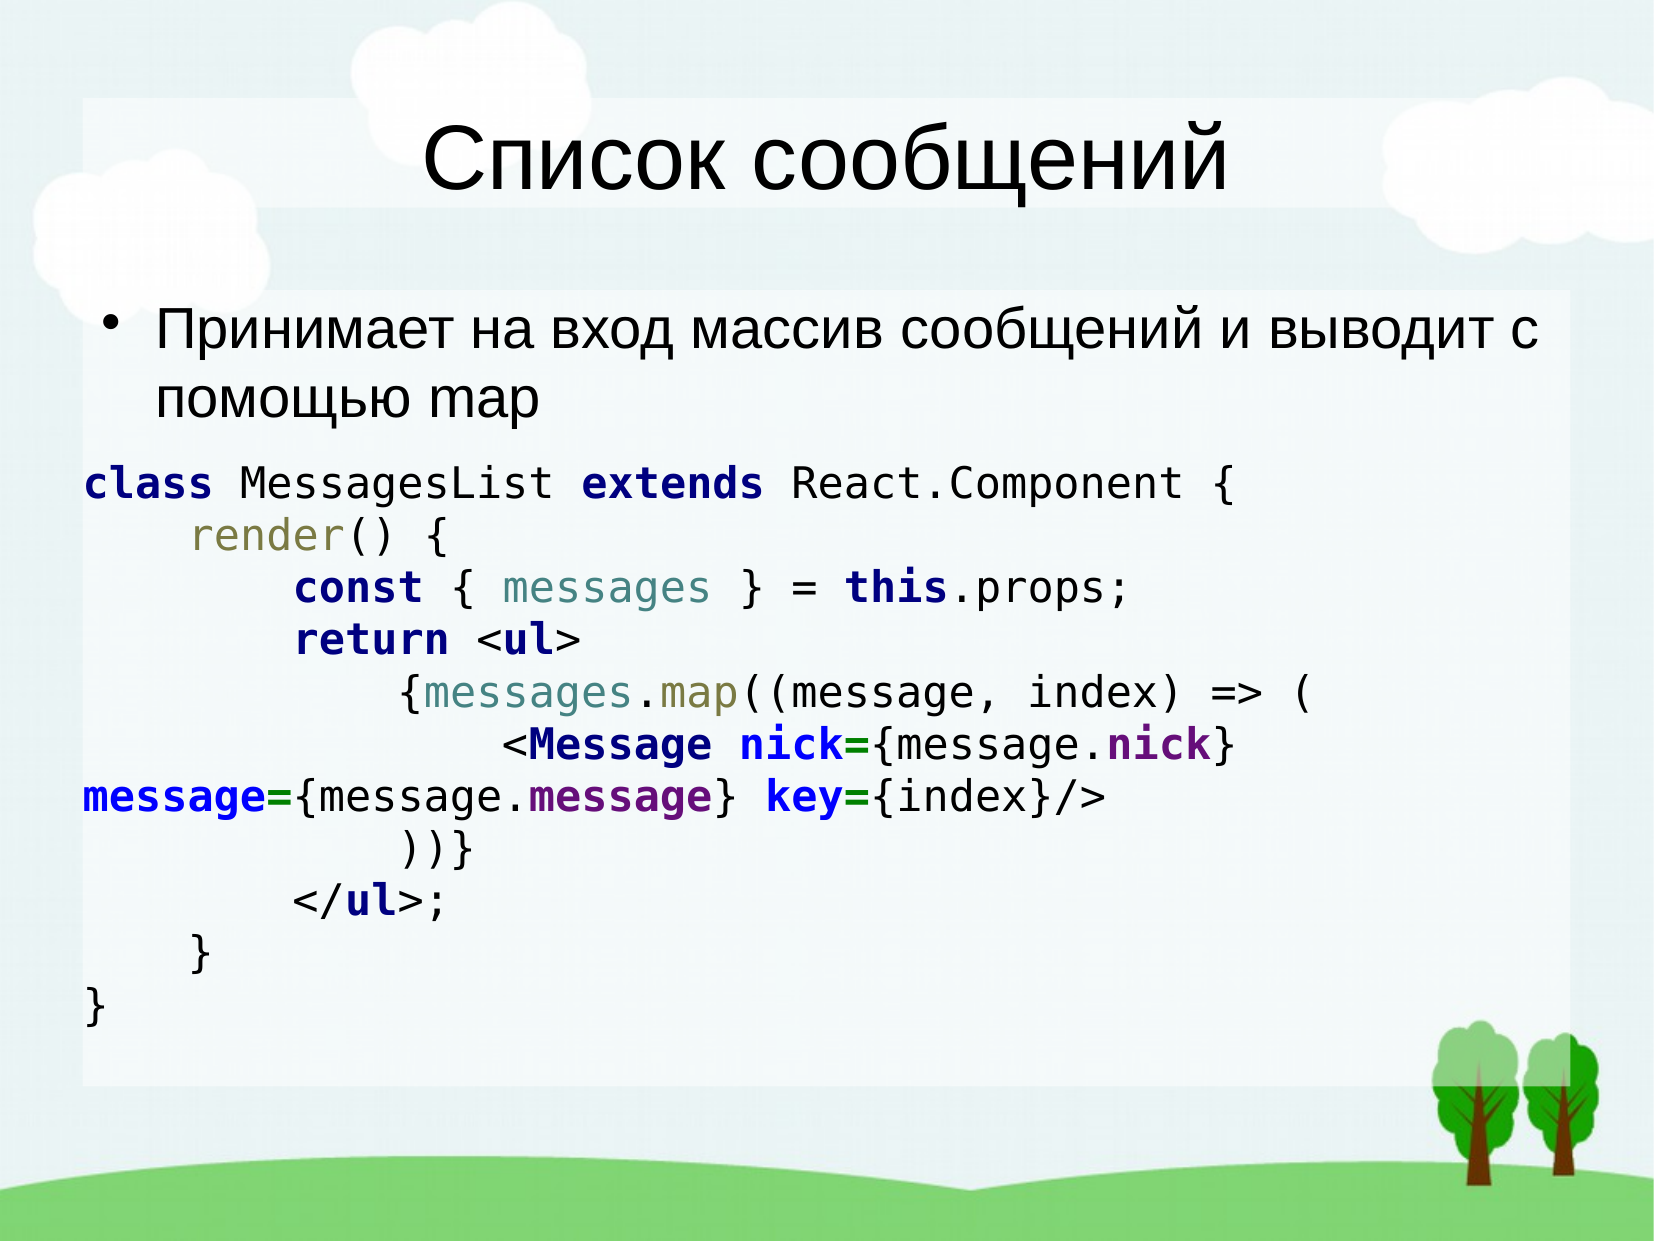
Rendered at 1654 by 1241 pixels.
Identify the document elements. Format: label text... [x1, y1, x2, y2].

text_box Принимает на вход массив сообщений и выводит с помощью map class MessagesList extends React.Component { render() { const { messages } = this.props; return <ul> {messages.map((message, index) => ( <Message nick={message.nick} message={message.message} key={index}/> ))} </ul>; } } [82, 290, 1571, 1087]
picture [0, 0, 1654, 1241]
text_box Список сообщений [82, 97, 1571, 208]
